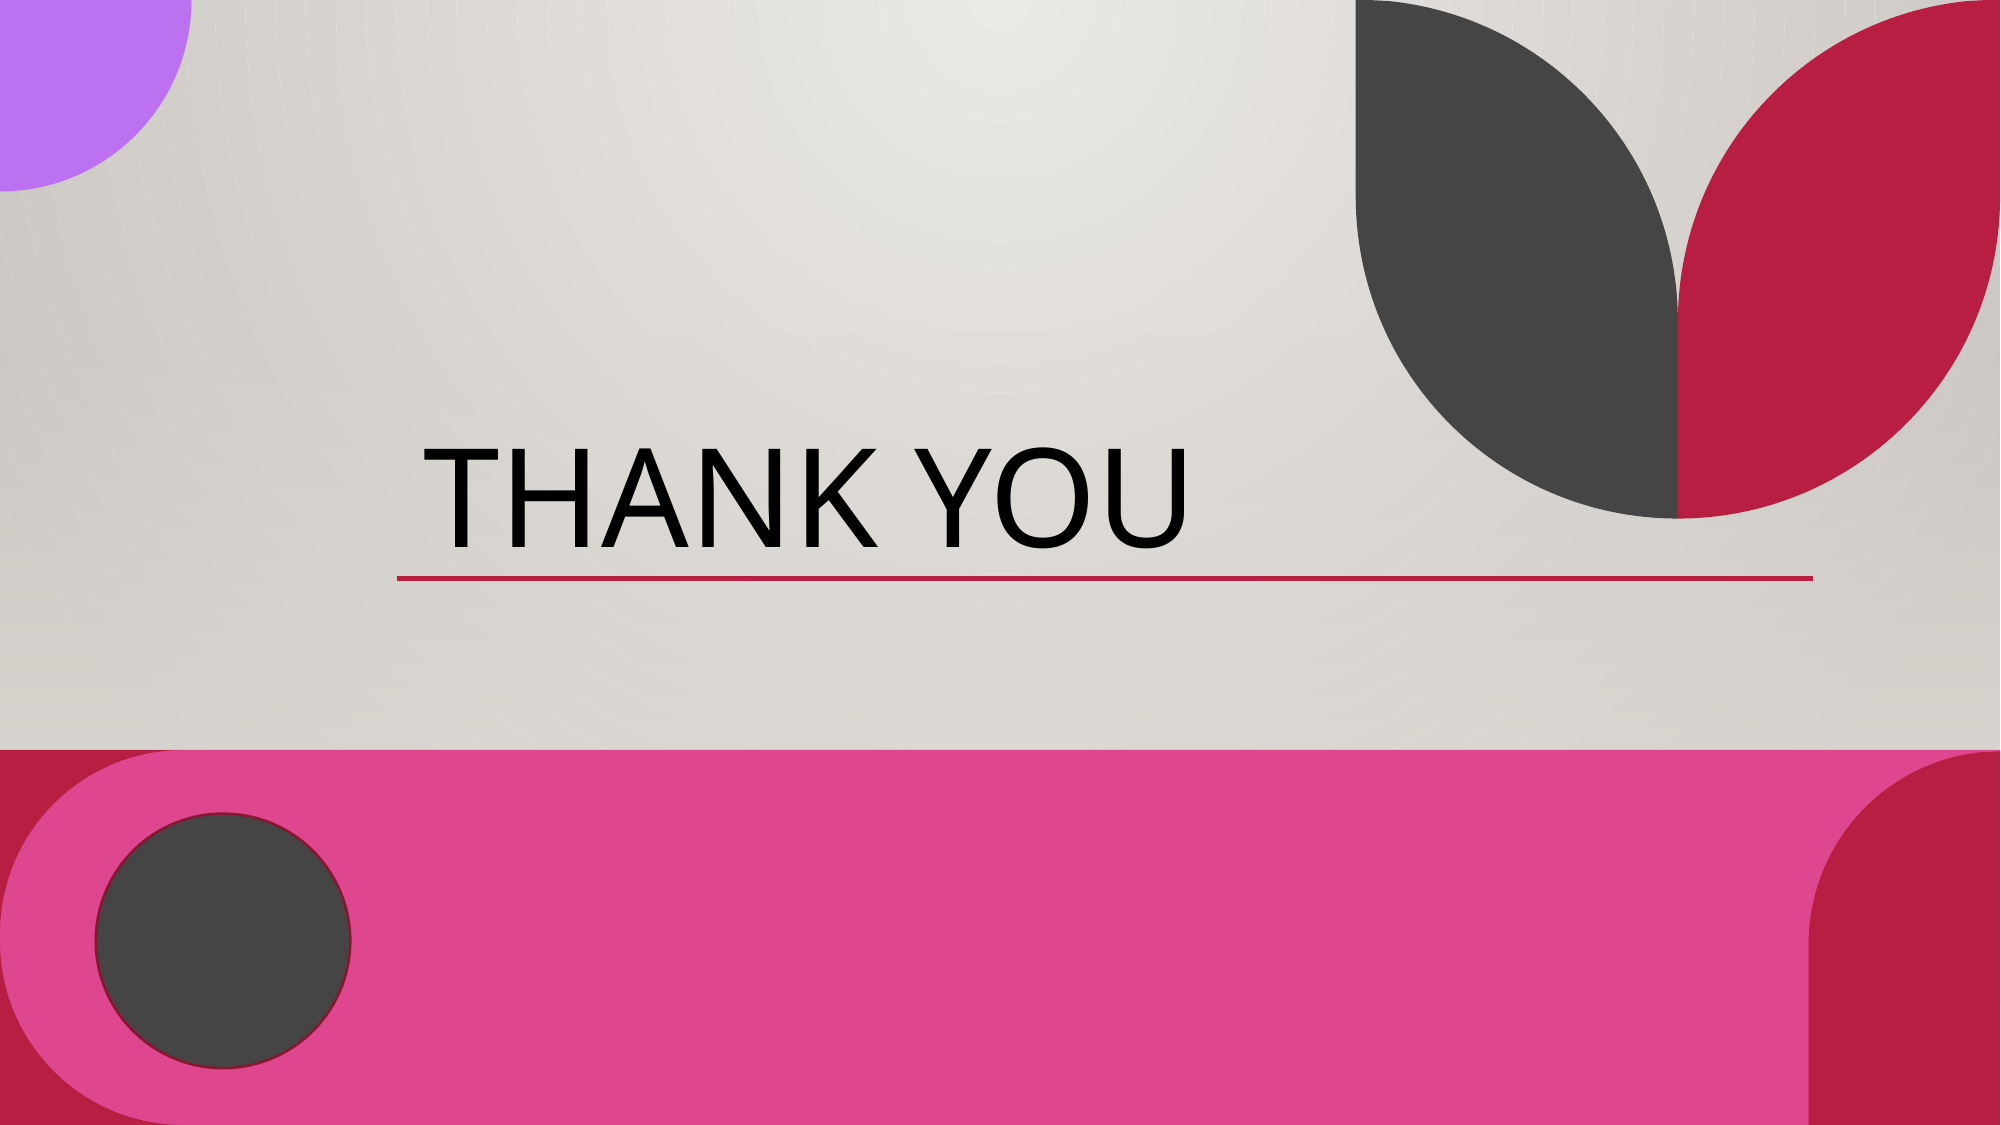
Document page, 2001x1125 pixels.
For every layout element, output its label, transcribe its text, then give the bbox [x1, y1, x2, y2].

title Thank you [408, 185, 1429, 578]
